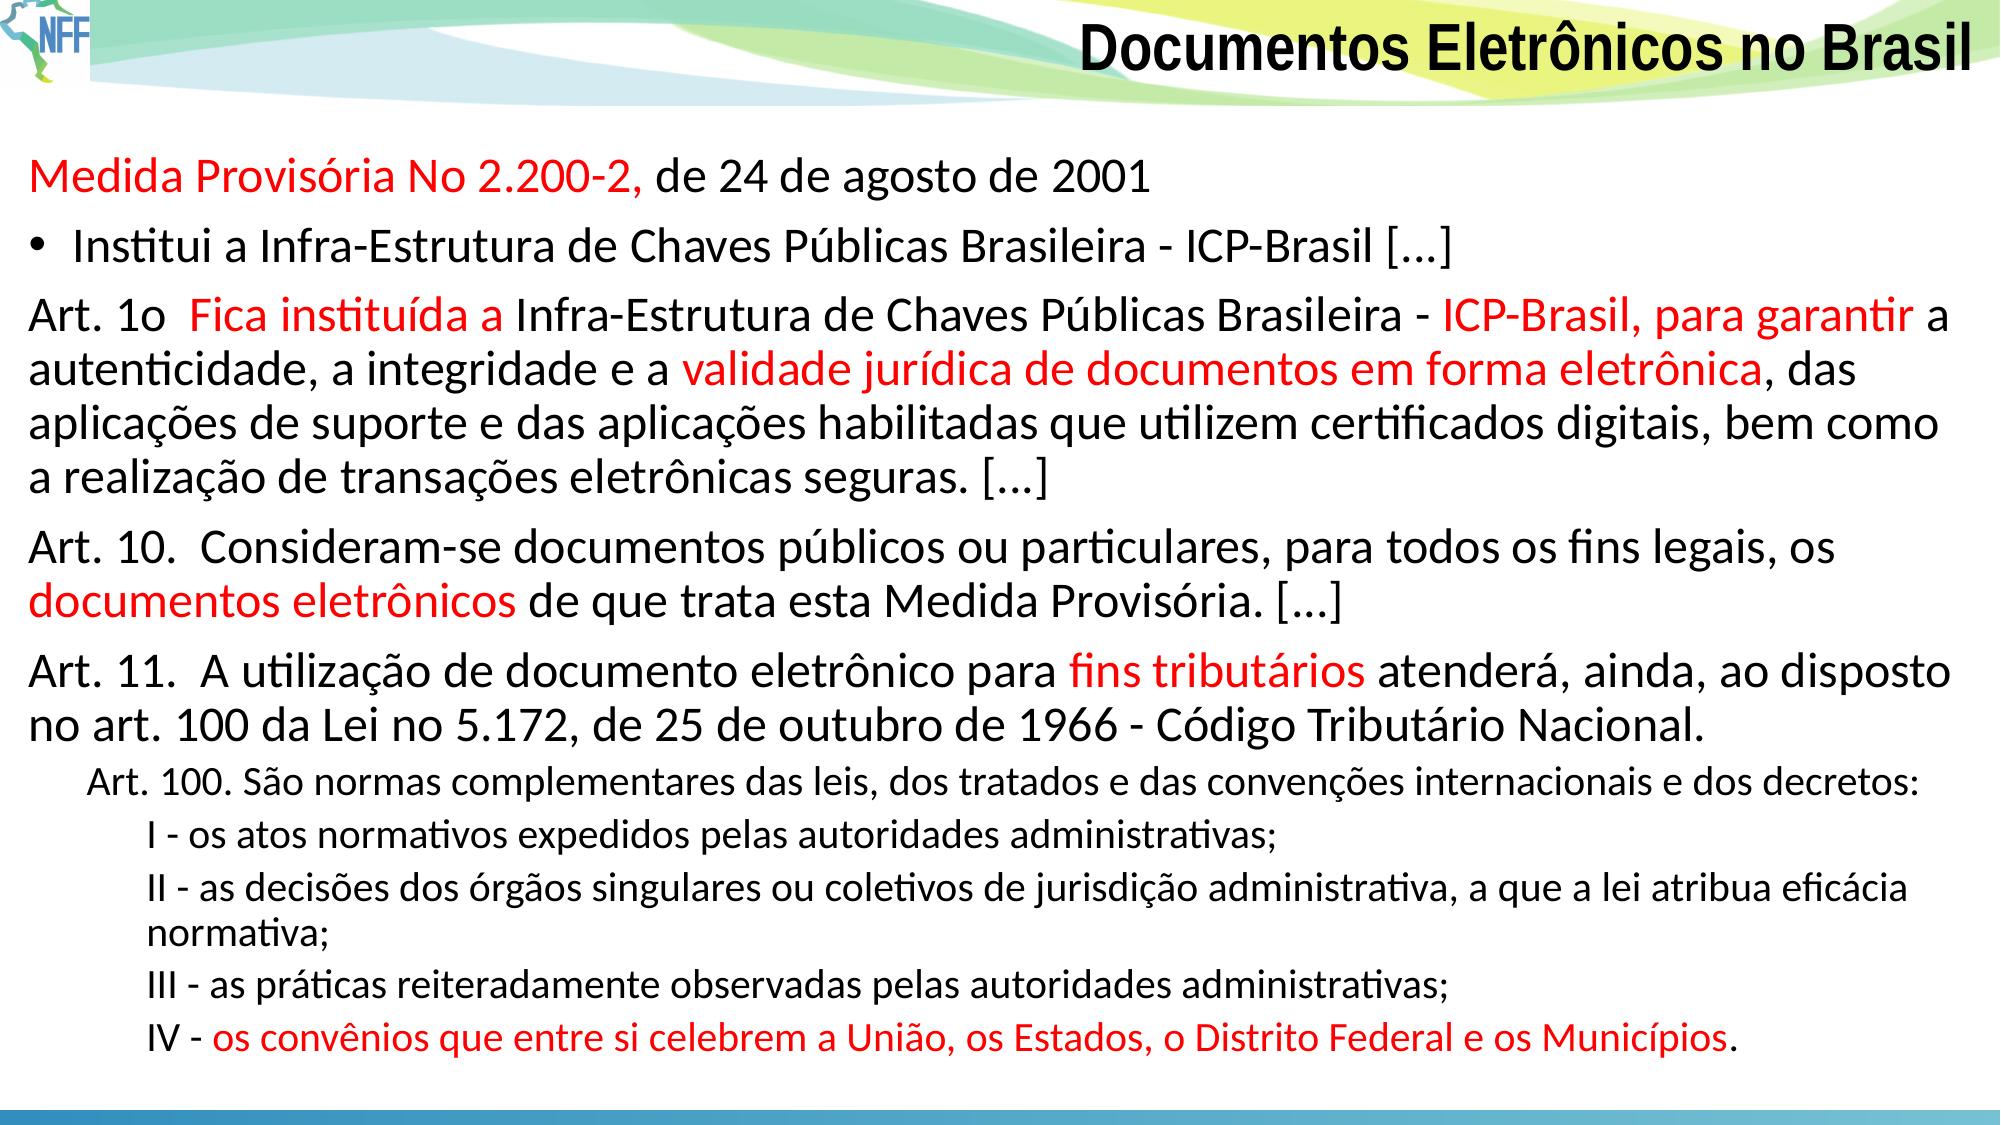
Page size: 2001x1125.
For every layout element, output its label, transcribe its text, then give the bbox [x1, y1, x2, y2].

title Documentos Eletrônicos no Brasil [59, 5, 1991, 94]
list Medida Provisória No 2.200-2, de 24 de agosto de 2001 Institui a Infra-Estrutura de Chaves Públicas Brasileira - ICP-Brasil [...] Art. 1o Fica instituída a Infra-Estrutura de Chaves Públicas Brasileira - ICP-Brasil, para garantir a autenticidade, a integridade e a validade jurídica de documentos em forma eletrônica, das aplicações de suporte e das aplicações habilitadas que utilizem certificados digitais, bem como a realização de transações eletrônicas seguras. [...] Art. 10. Consideram-se documentos públicos ou particulares, para todos os fins legais, os documentos eletrônicos de que trata esta Medida Provisória. [...] Art. 11. A utilização de documento eletrônico para fins tributários atenderá, ainda, ao disposto no art. 100 da Lei no 5.172, de 25 de outubro de 1966 - Código Tributário Nacional. Art. 100. São normas complementares das leis, dos tratados e das convenções internacionais e dos decretos: I - os atos normativos expedidos pelas autoridades administrativas; II - as decisões dos órgãos singulares ou coletivos de jurisdição administrativa, a que a lei atribua eficácia normativa; III - as práticas reiteradamente observadas pelas autoridades administrativas; IV - os convênios que entre si celebrem a União, os Estados, o Distrito Federal e os Municípios. [13, 107, 1991, 1103]
picture [0, 0, 2001, 106]
